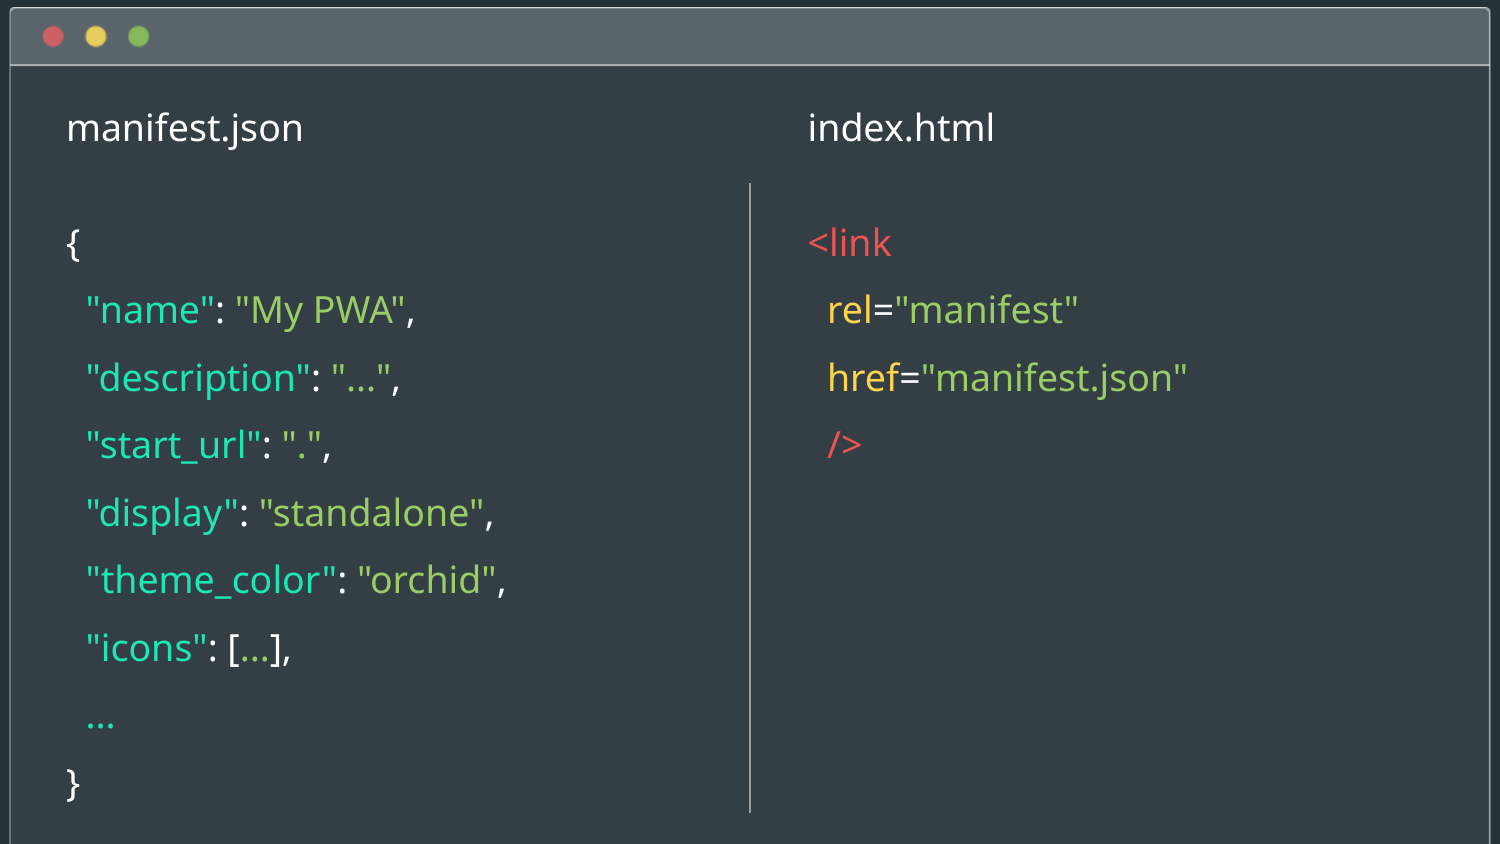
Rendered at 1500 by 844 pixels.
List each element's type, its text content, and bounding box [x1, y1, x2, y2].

subtitle index.html [792, 82, 1322, 147]
list { "name": "My PWA", "description": "...", "start_url": ".", "display": "standalone", "theme_color": "orchid", "icons": [...], ... } [51, 180, 708, 816]
list <link rel="manifest" href="manifest.json" /> [792, 180, 1449, 816]
subtitle manifest.json [51, 82, 581, 147]
picture [9, 7, 1491, 844]
